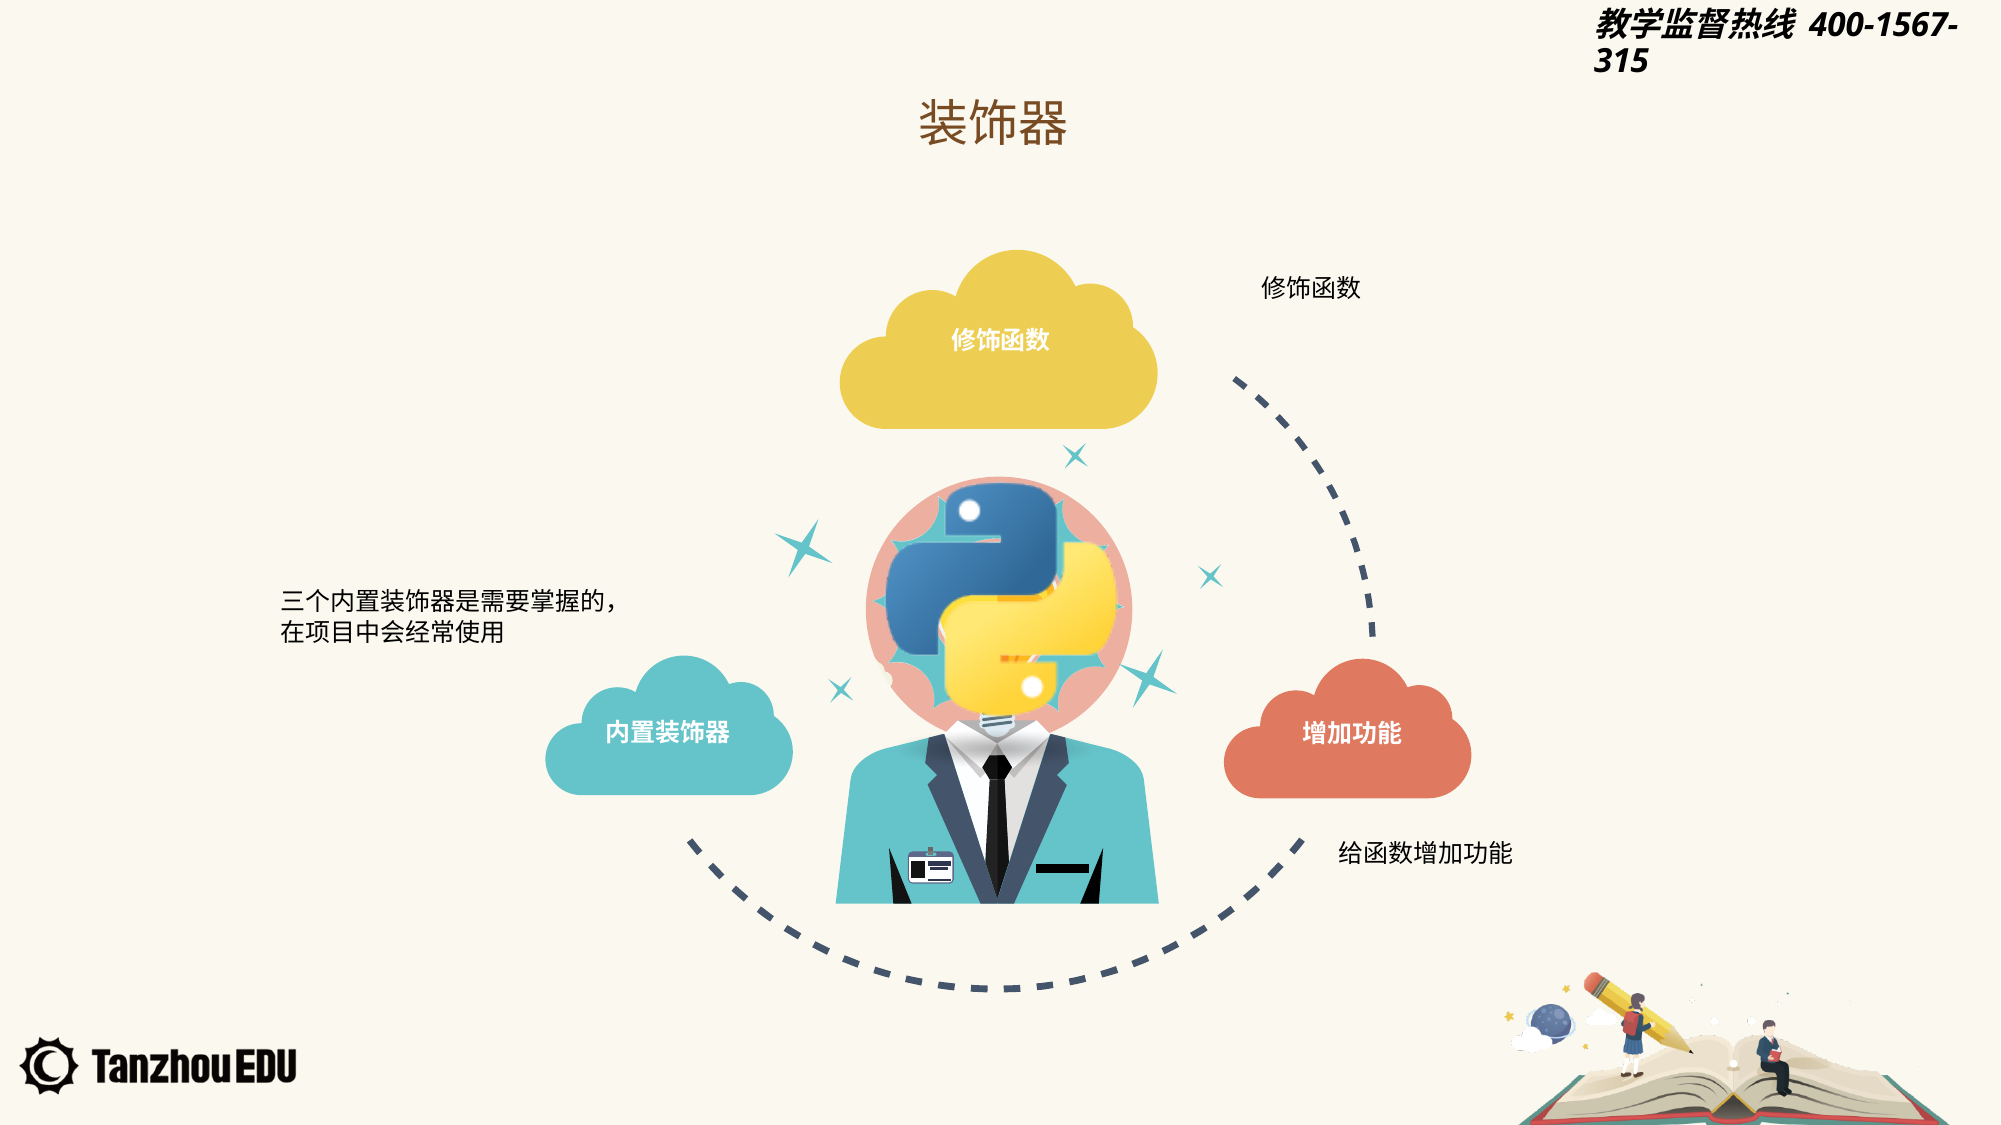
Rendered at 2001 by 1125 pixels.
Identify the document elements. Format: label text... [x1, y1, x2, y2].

text_box 修饰函数 [1246, 263, 1646, 310]
text_box [937, 981, 956, 991]
text_box [1068, 974, 1087, 986]
text_box [1350, 536, 1361, 553]
text_box [1036, 981, 1054, 991]
text_box [1339, 509, 1351, 526]
text_box [1289, 837, 1305, 855]
text_box [783, 925, 802, 940]
text_box [812, 941, 830, 955]
text_box [1266, 658, 1450, 706]
text_box [1326, 484, 1339, 500]
text_box 修饰函数 [770, 313, 1232, 355]
text_box 给函数增加功能 [1323, 829, 1723, 876]
text_box [842, 955, 860, 968]
text_box [1294, 435, 1308, 452]
text_box [1243, 885, 1261, 901]
text_box [905, 975, 923, 986]
text_box [970, 984, 988, 993]
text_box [1149, 442, 1224, 708]
text_box [1003, 984, 1021, 993]
text_box [1100, 966, 1119, 978]
text_box [756, 906, 774, 922]
picture [0, 1005, 321, 1125]
text_box [1364, 593, 1373, 609]
text_box [1311, 459, 1325, 475]
text_box [873, 966, 891, 978]
text_box 增加功能 [1159, 706, 1584, 748]
text_box [686, 838, 703, 856]
text_box [545, 746, 793, 796]
text_box 内置装饰器 [437, 704, 835, 746]
text_box [1161, 940, 1180, 955]
picture [857, 442, 1149, 779]
text_box [1267, 862, 1284, 879]
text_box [835, 708, 1159, 904]
text_box [1232, 376, 1248, 390]
text_box [731, 885, 749, 902]
text_box [1190, 924, 1208, 939]
picture [1499, 942, 1986, 1125]
text_box [1254, 394, 1270, 409]
text_box [1223, 748, 1472, 799]
text_box [708, 862, 725, 880]
text_box [1358, 564, 1369, 581]
text_box 装饰器 [663, 84, 1324, 160]
text_box [892, 249, 1131, 313]
text_box [1217, 905, 1235, 921]
text_box [587, 655, 772, 704]
text_box [1275, 414, 1290, 429]
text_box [774, 442, 857, 708]
text_box 三个内置装饰器是需要掌握的，在项目中会经常使用 [265, 576, 665, 654]
text_box [839, 355, 1158, 429]
text_box [1131, 954, 1150, 968]
text_box [1368, 622, 1376, 637]
